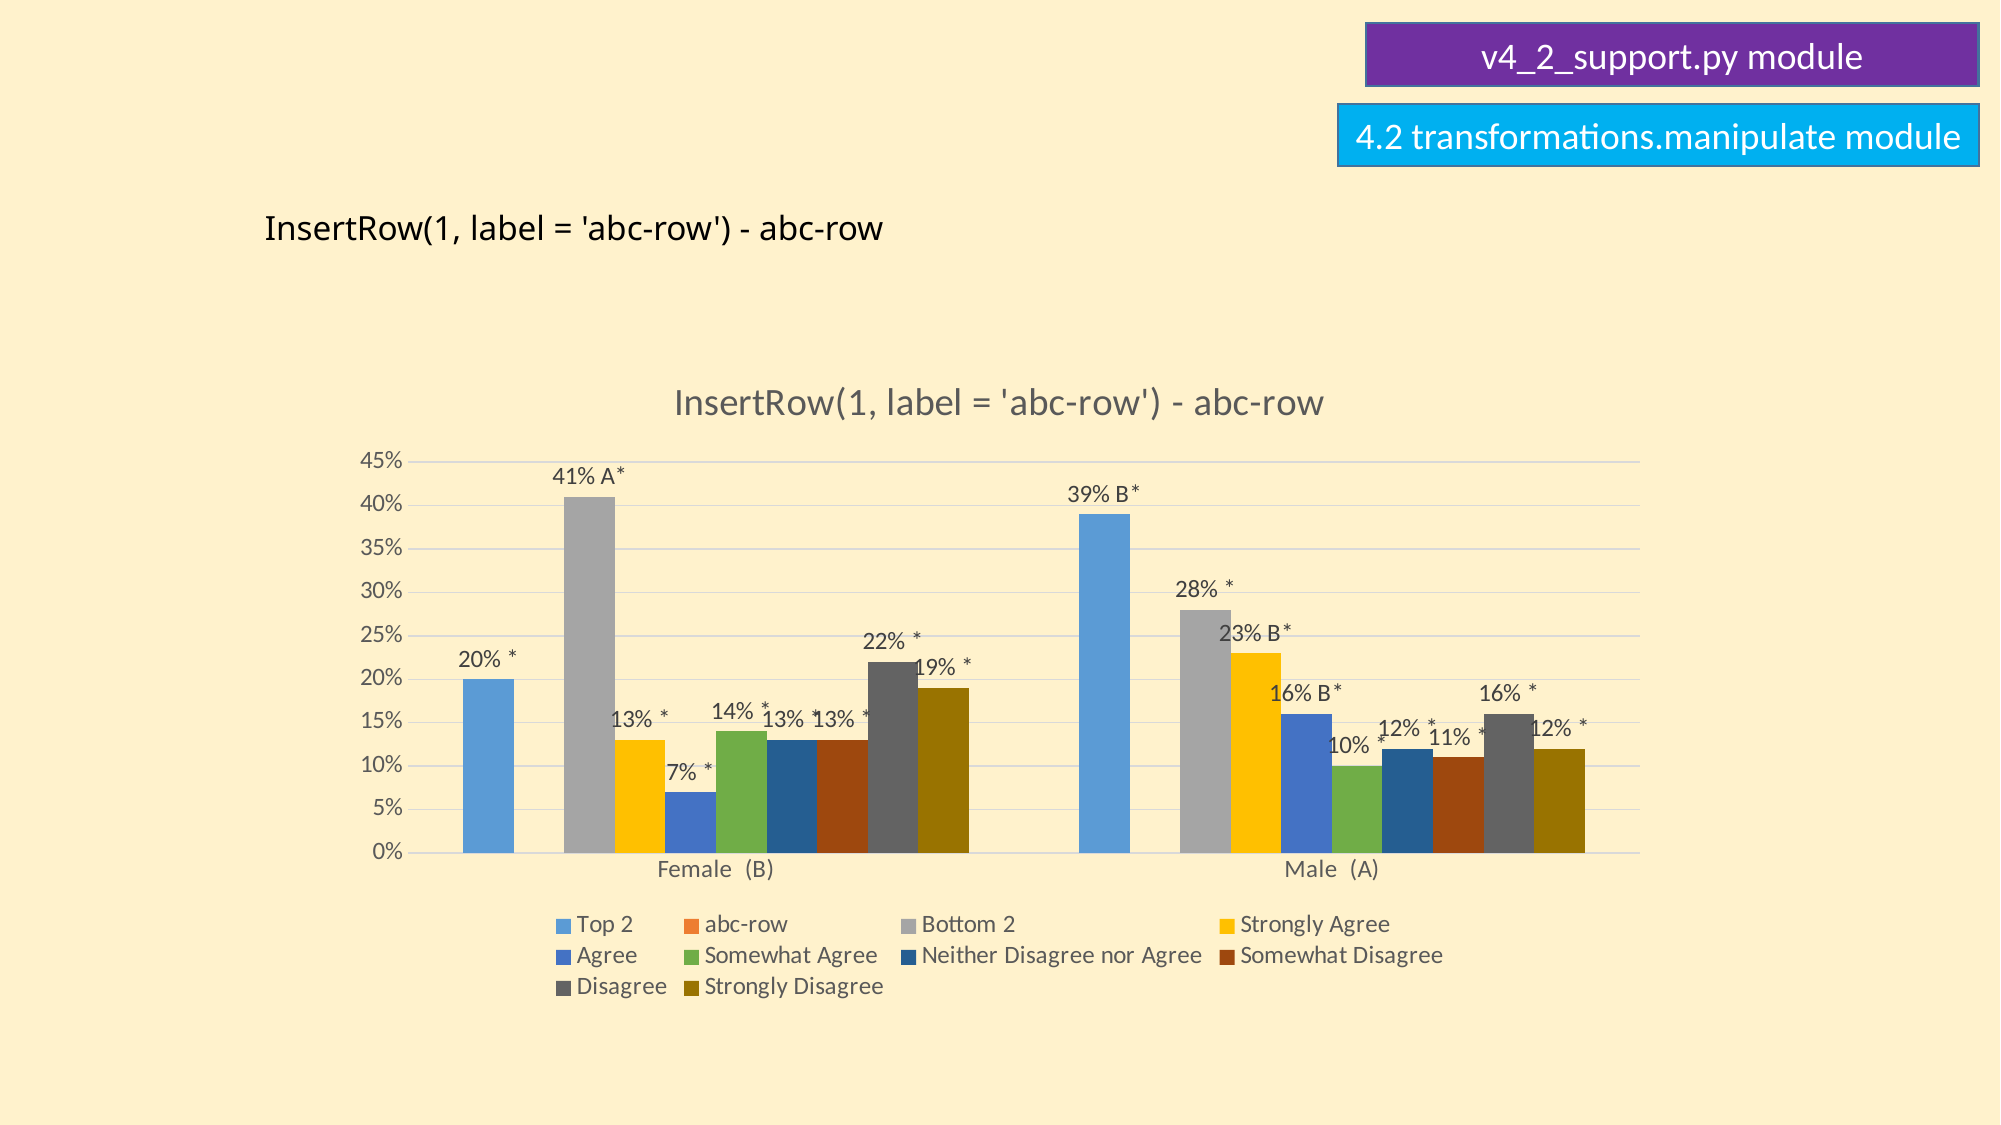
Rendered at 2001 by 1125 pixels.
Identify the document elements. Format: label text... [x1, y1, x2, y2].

chart [333, 353, 1667, 1007]
title InsertRow(1, label = 'abc-row') - abc-row [249, 141, 1750, 255]
text_box 4.2 transformations.manipulate module [1337, 103, 1980, 167]
